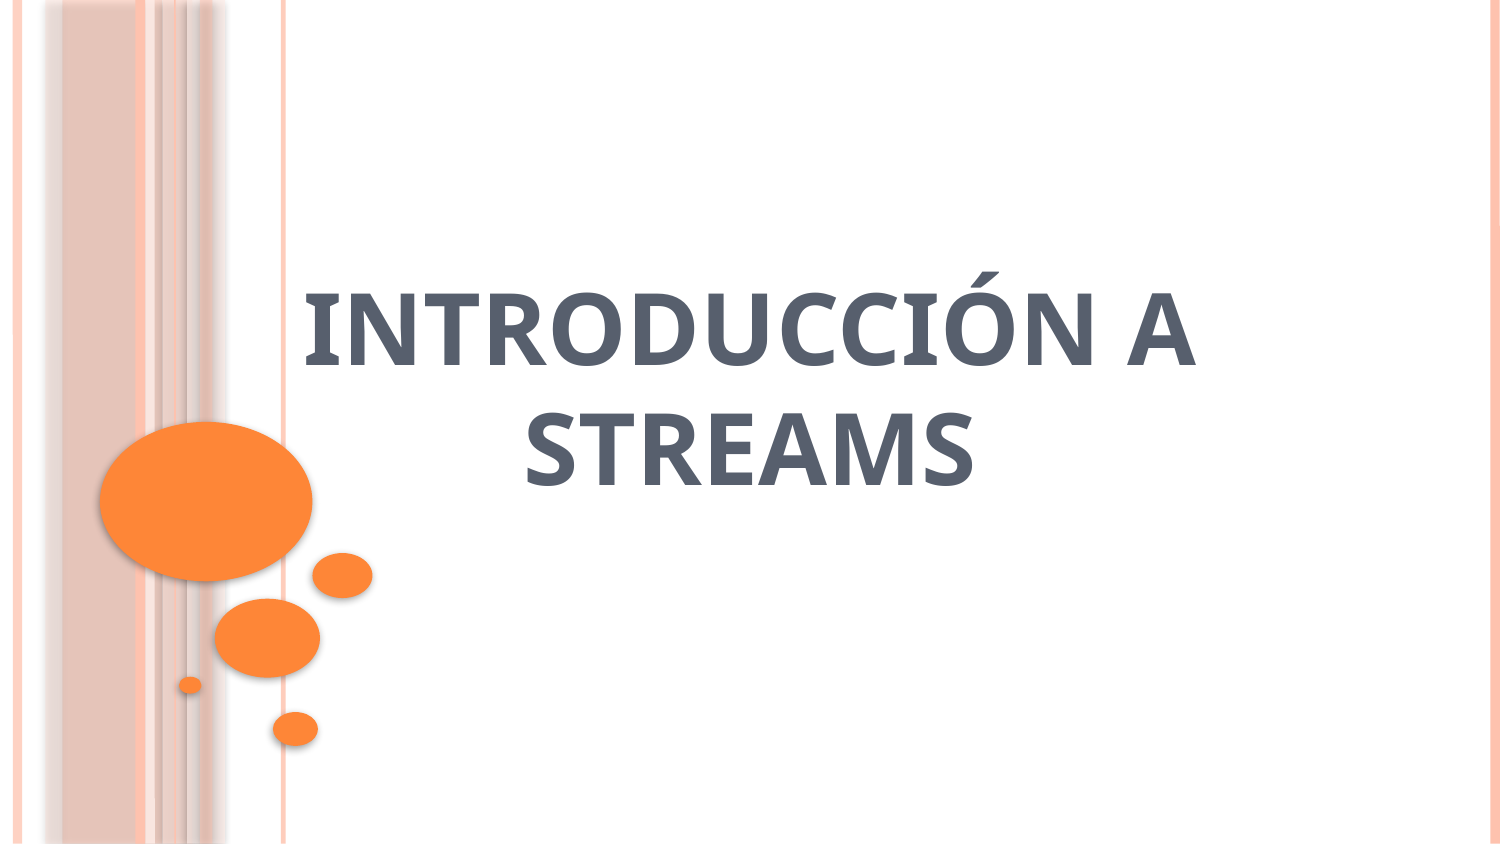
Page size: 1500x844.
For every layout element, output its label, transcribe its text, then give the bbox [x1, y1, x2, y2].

text_box Introducción a streams [141, 331, 1359, 513]
